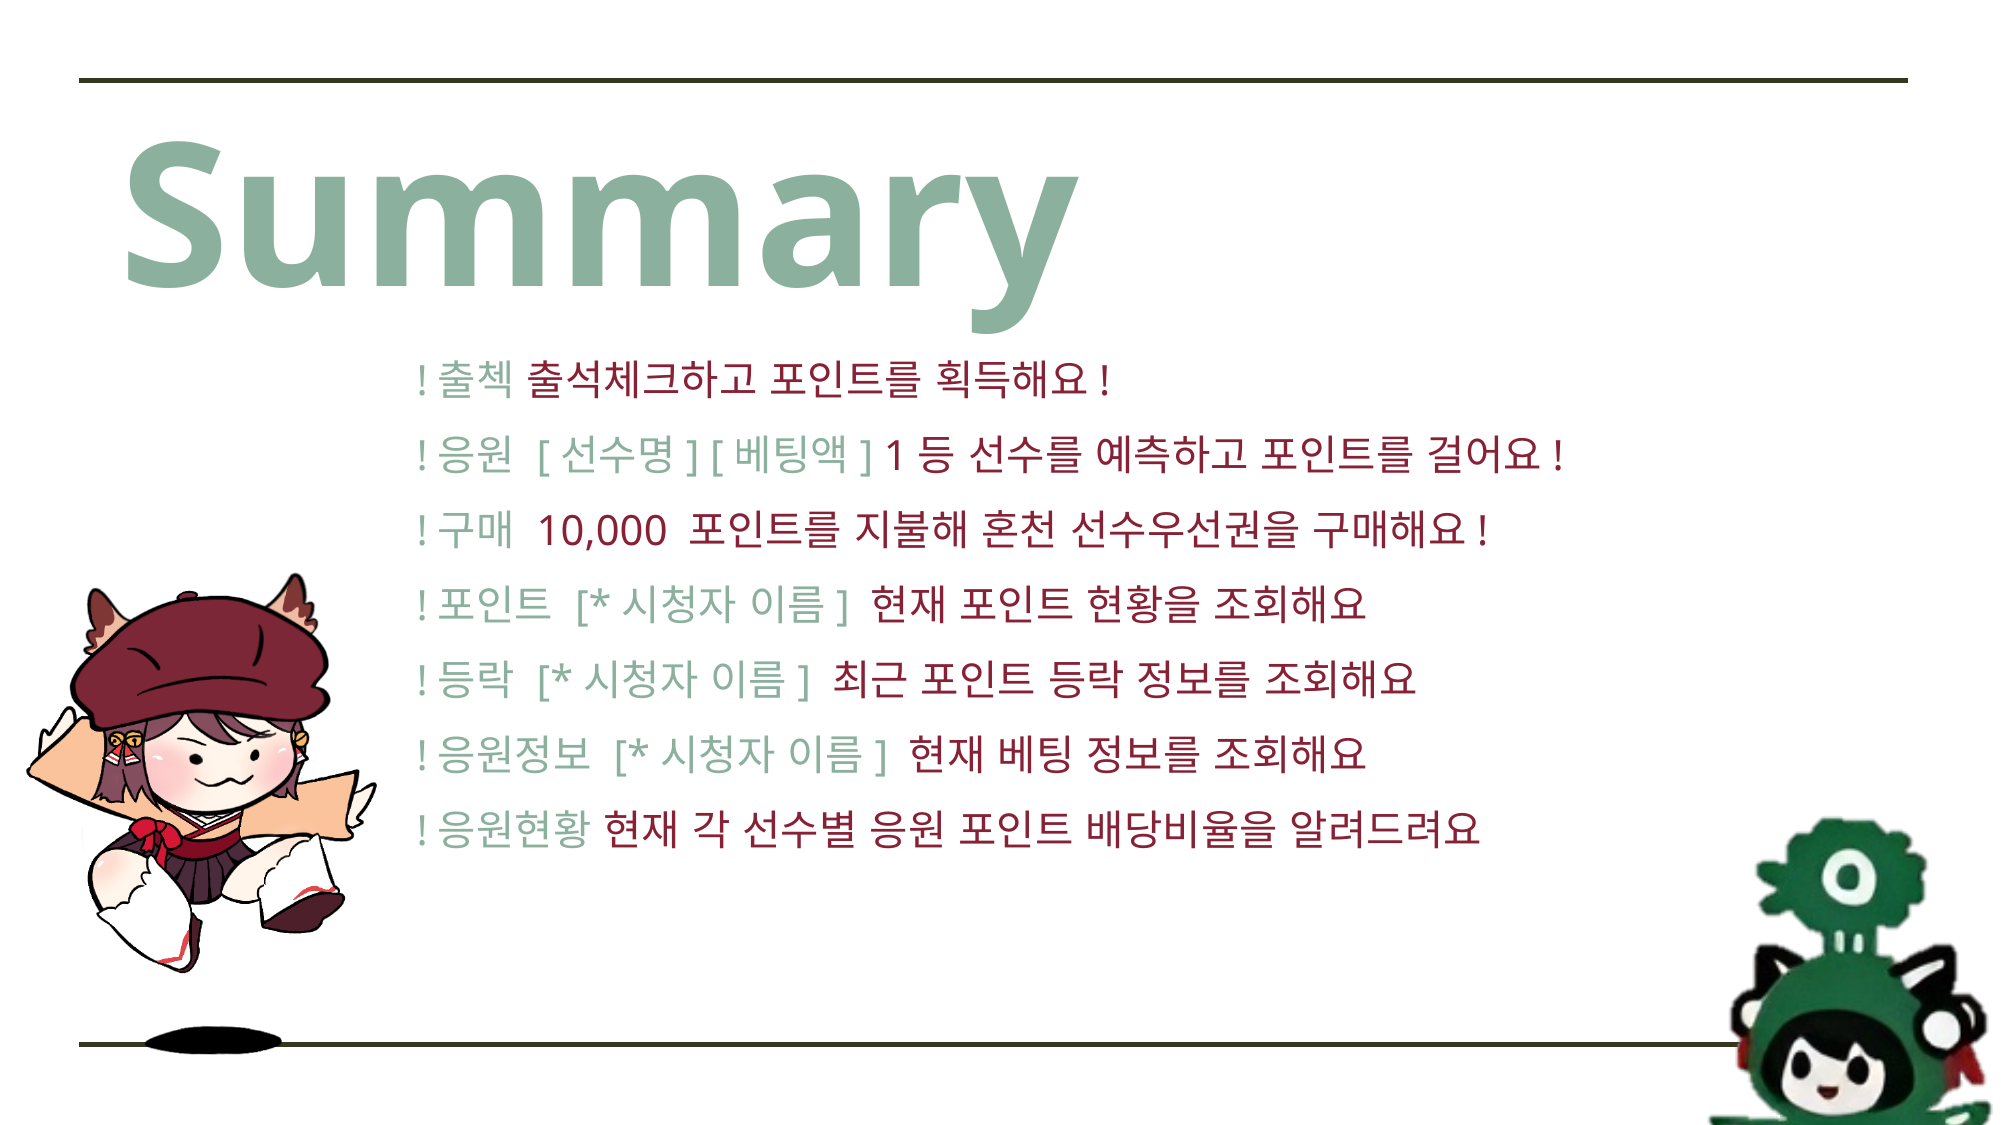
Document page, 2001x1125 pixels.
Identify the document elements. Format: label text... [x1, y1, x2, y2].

text_box !출첵 출석체크하고 포인트를 획득해요! !응원 [선수명] [베팅액] 1등 선수를 예측하고 포인트를 걸어요! !구매 10,000 포인트를 지불해 혼천 선수우선권을 구매해요! !포인트 [*시청자 이름] 현재 포인트 현황을 조회해요 !등락 [*시청자 이름] 최근 포인트 등락 정보를 조회해요 !응원정보 [*시청자 이름] 현재 베팅 정보를 조회해요 !응원현황 현재 각 선수별 응원 포인트 배당비율을 알려드려요 [401, 321, 1865, 861]
text_box Summary [105, 79, 1095, 335]
picture [0, 528, 402, 1091]
picture [1659, 774, 2001, 1125]
